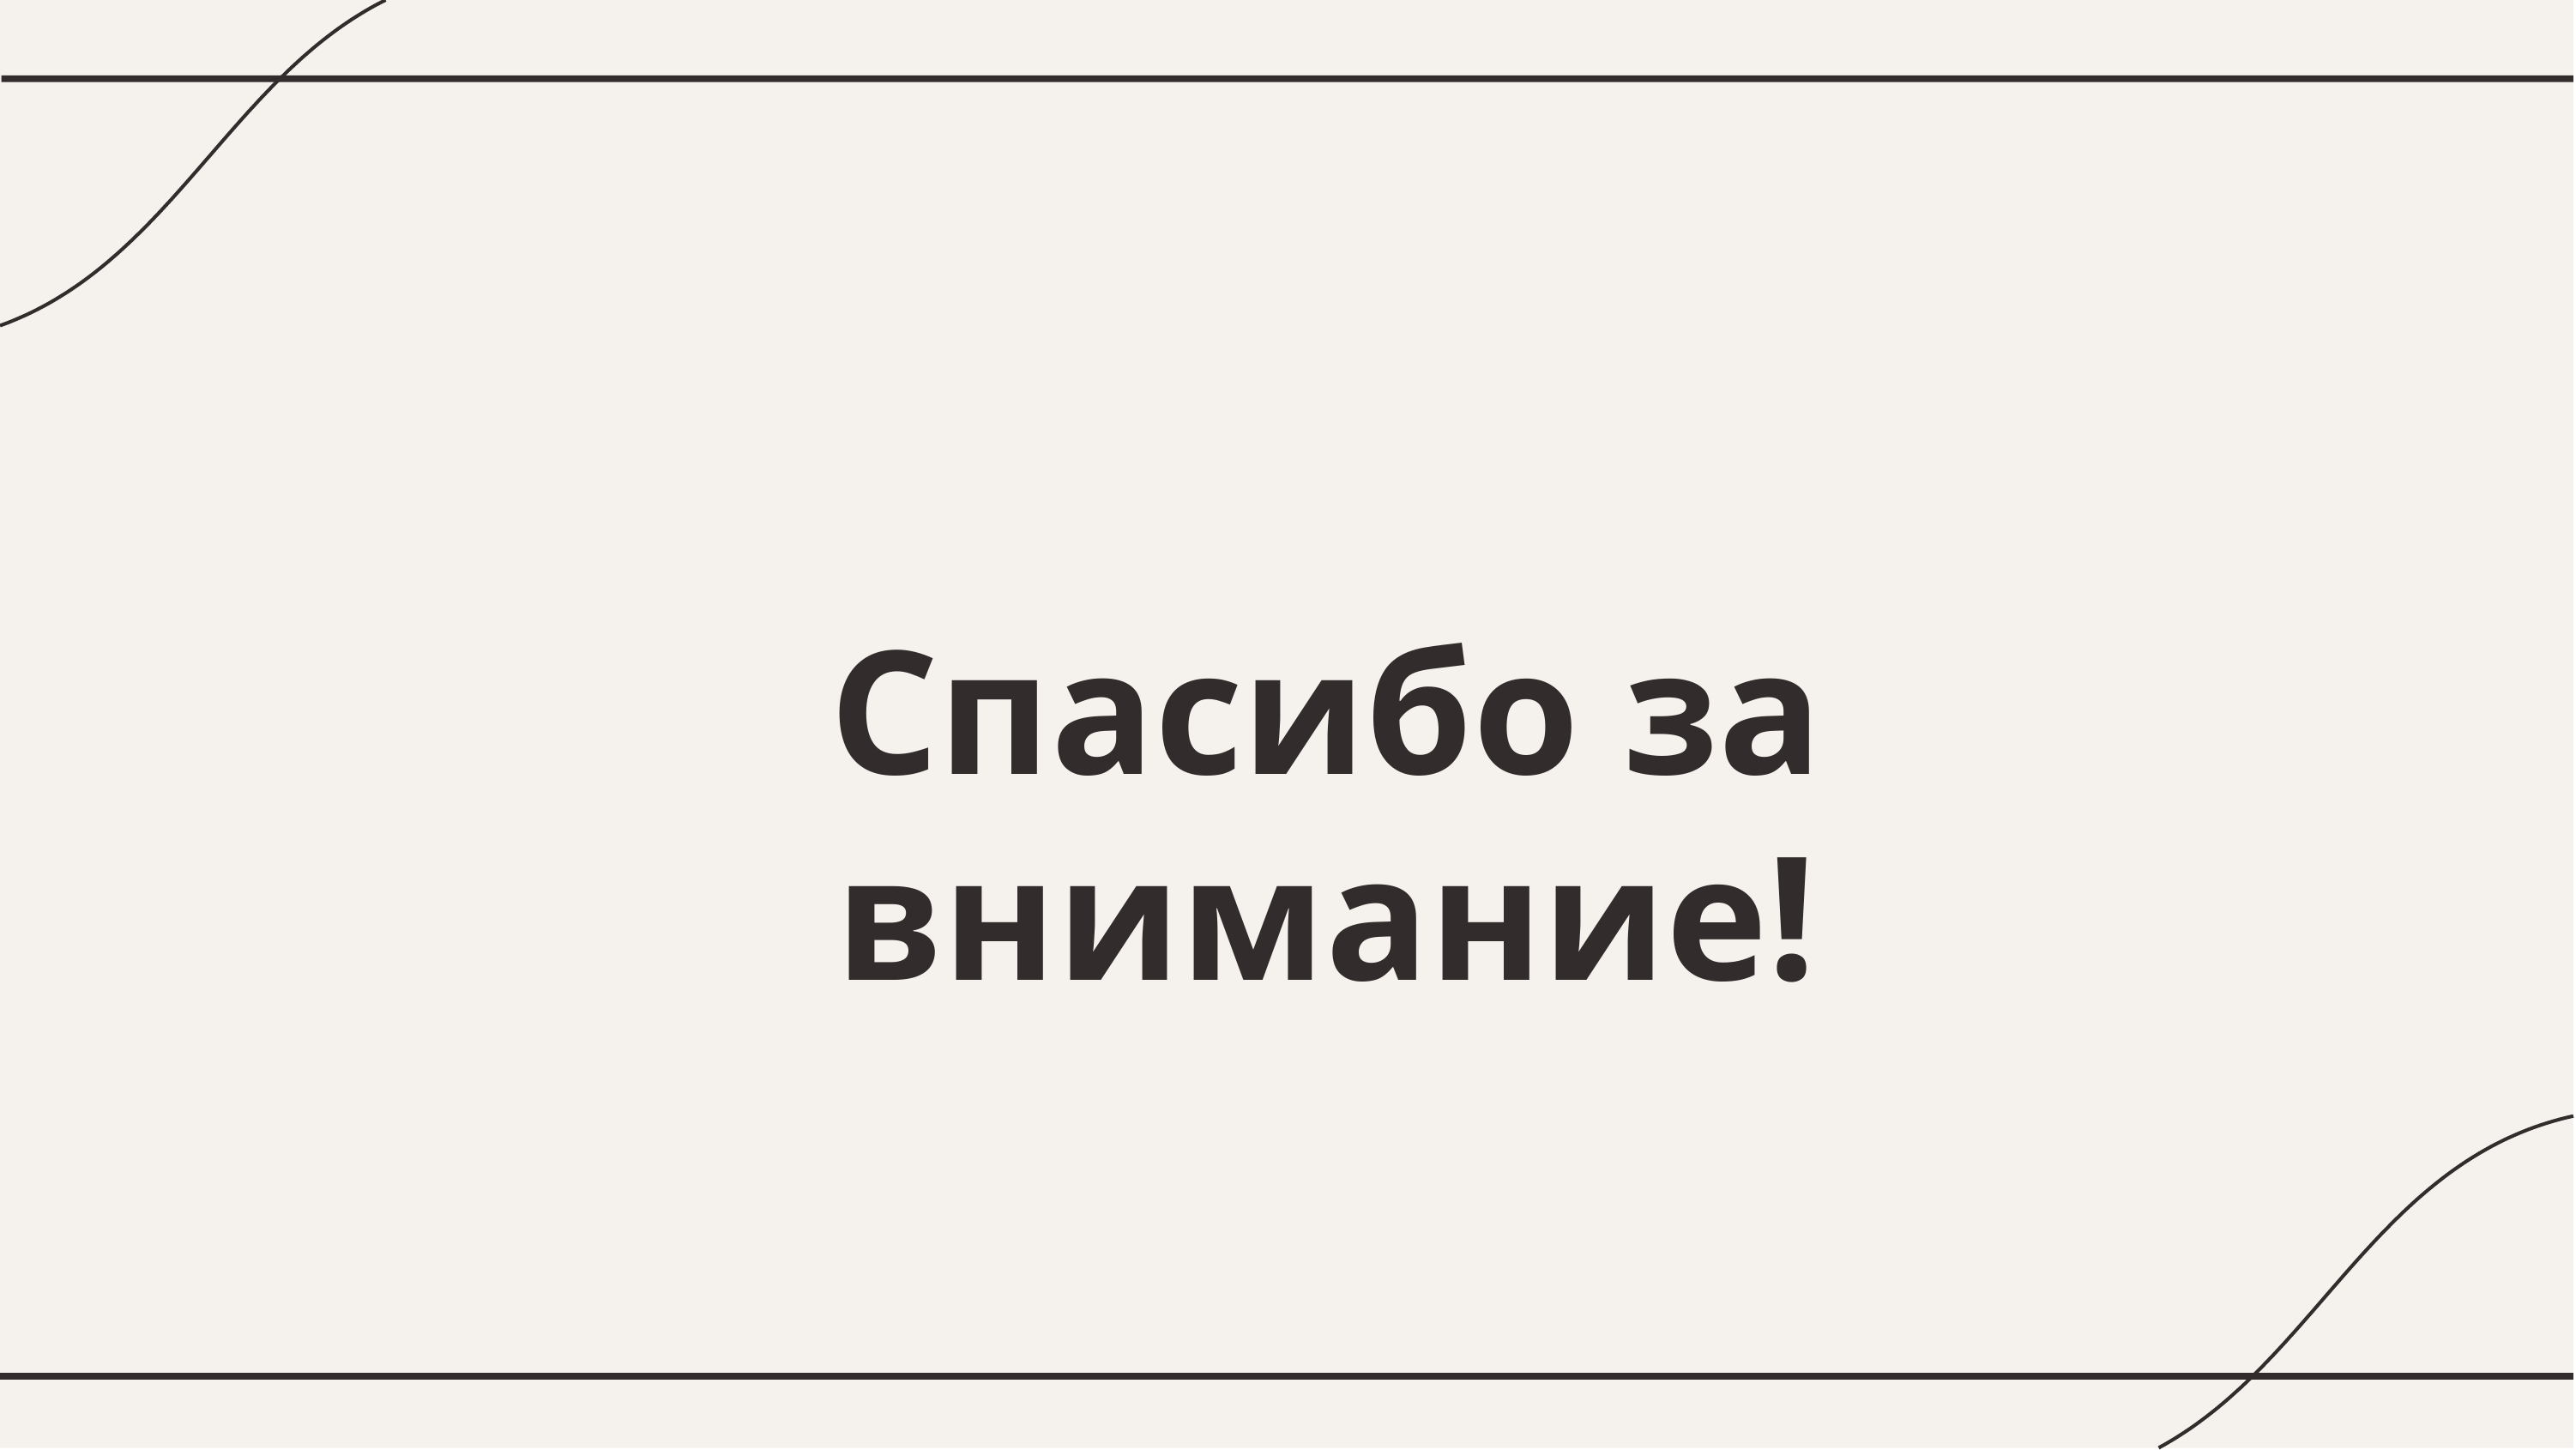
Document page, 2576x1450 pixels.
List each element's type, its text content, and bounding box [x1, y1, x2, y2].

text_box [2252, 1115, 2573, 1373]
text_box [0, 1373, 2573, 1380]
title Спасибо за внимание! [365, 601, 2286, 1015]
text_box [2158, 1380, 2249, 1448]
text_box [0, 0, 2574, 328]
